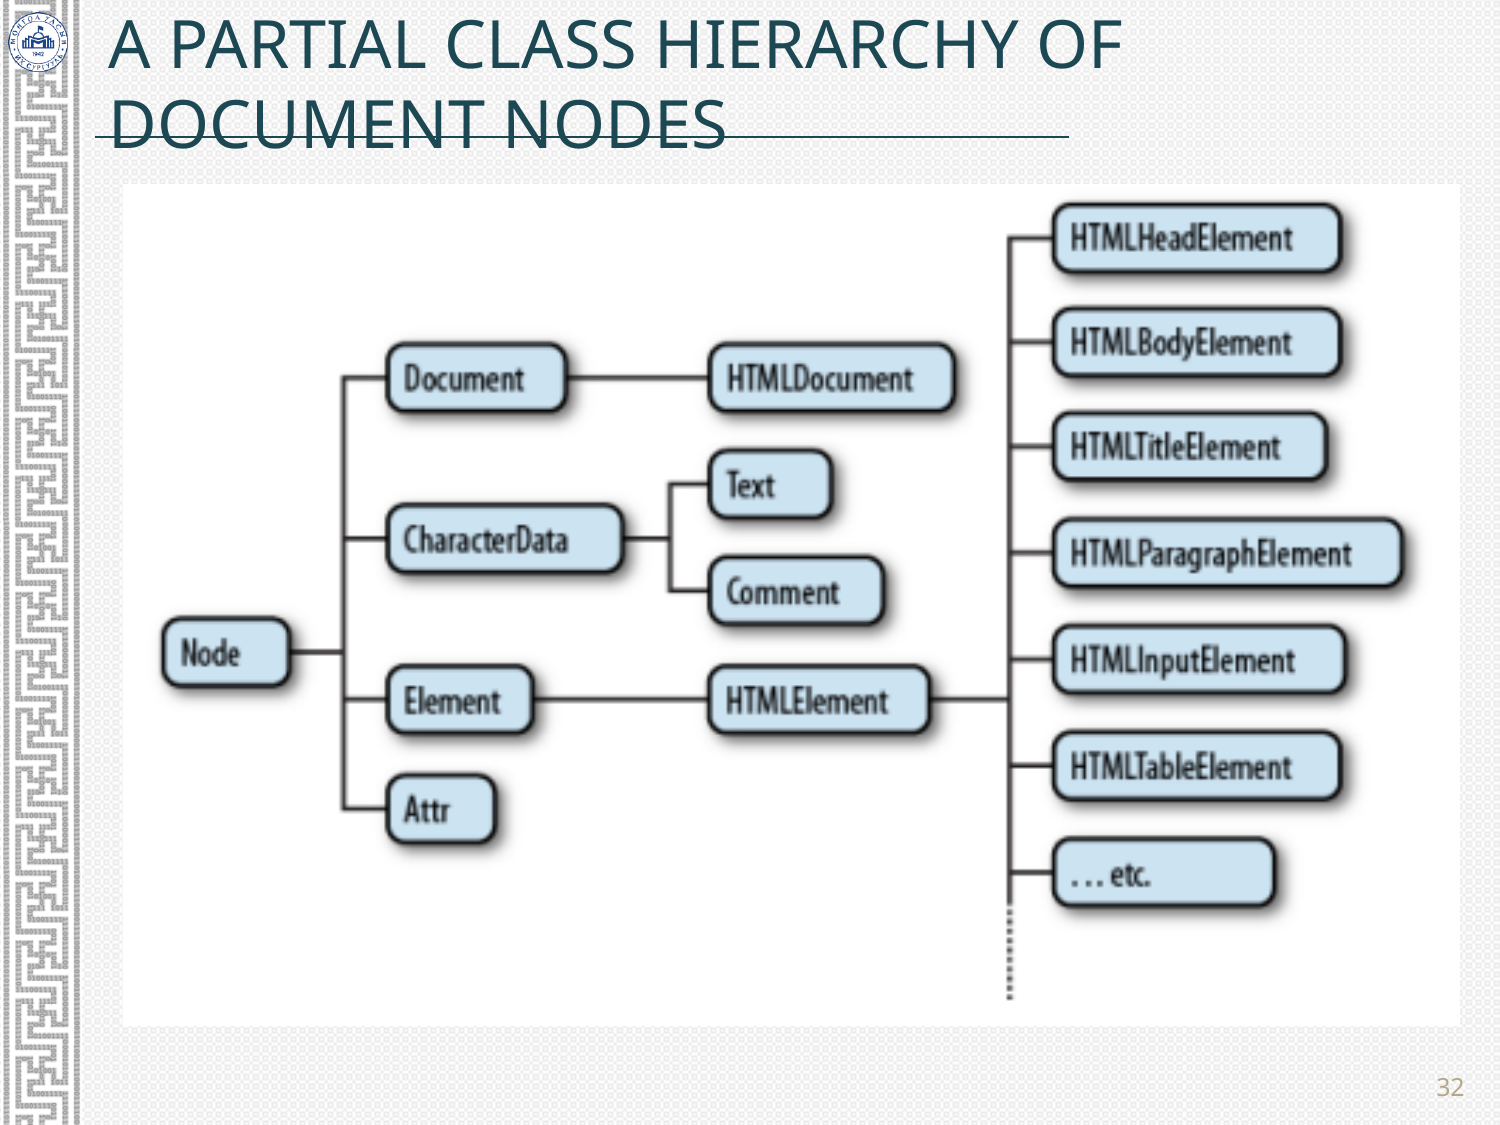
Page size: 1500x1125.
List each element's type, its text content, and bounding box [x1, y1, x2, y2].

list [123, 184, 1460, 1027]
title A partial class hierarchy of document nodes [93, 11, 1477, 153]
picture [1, 0, 82, 1125]
slide_number 32 [1413, 1066, 1488, 1113]
